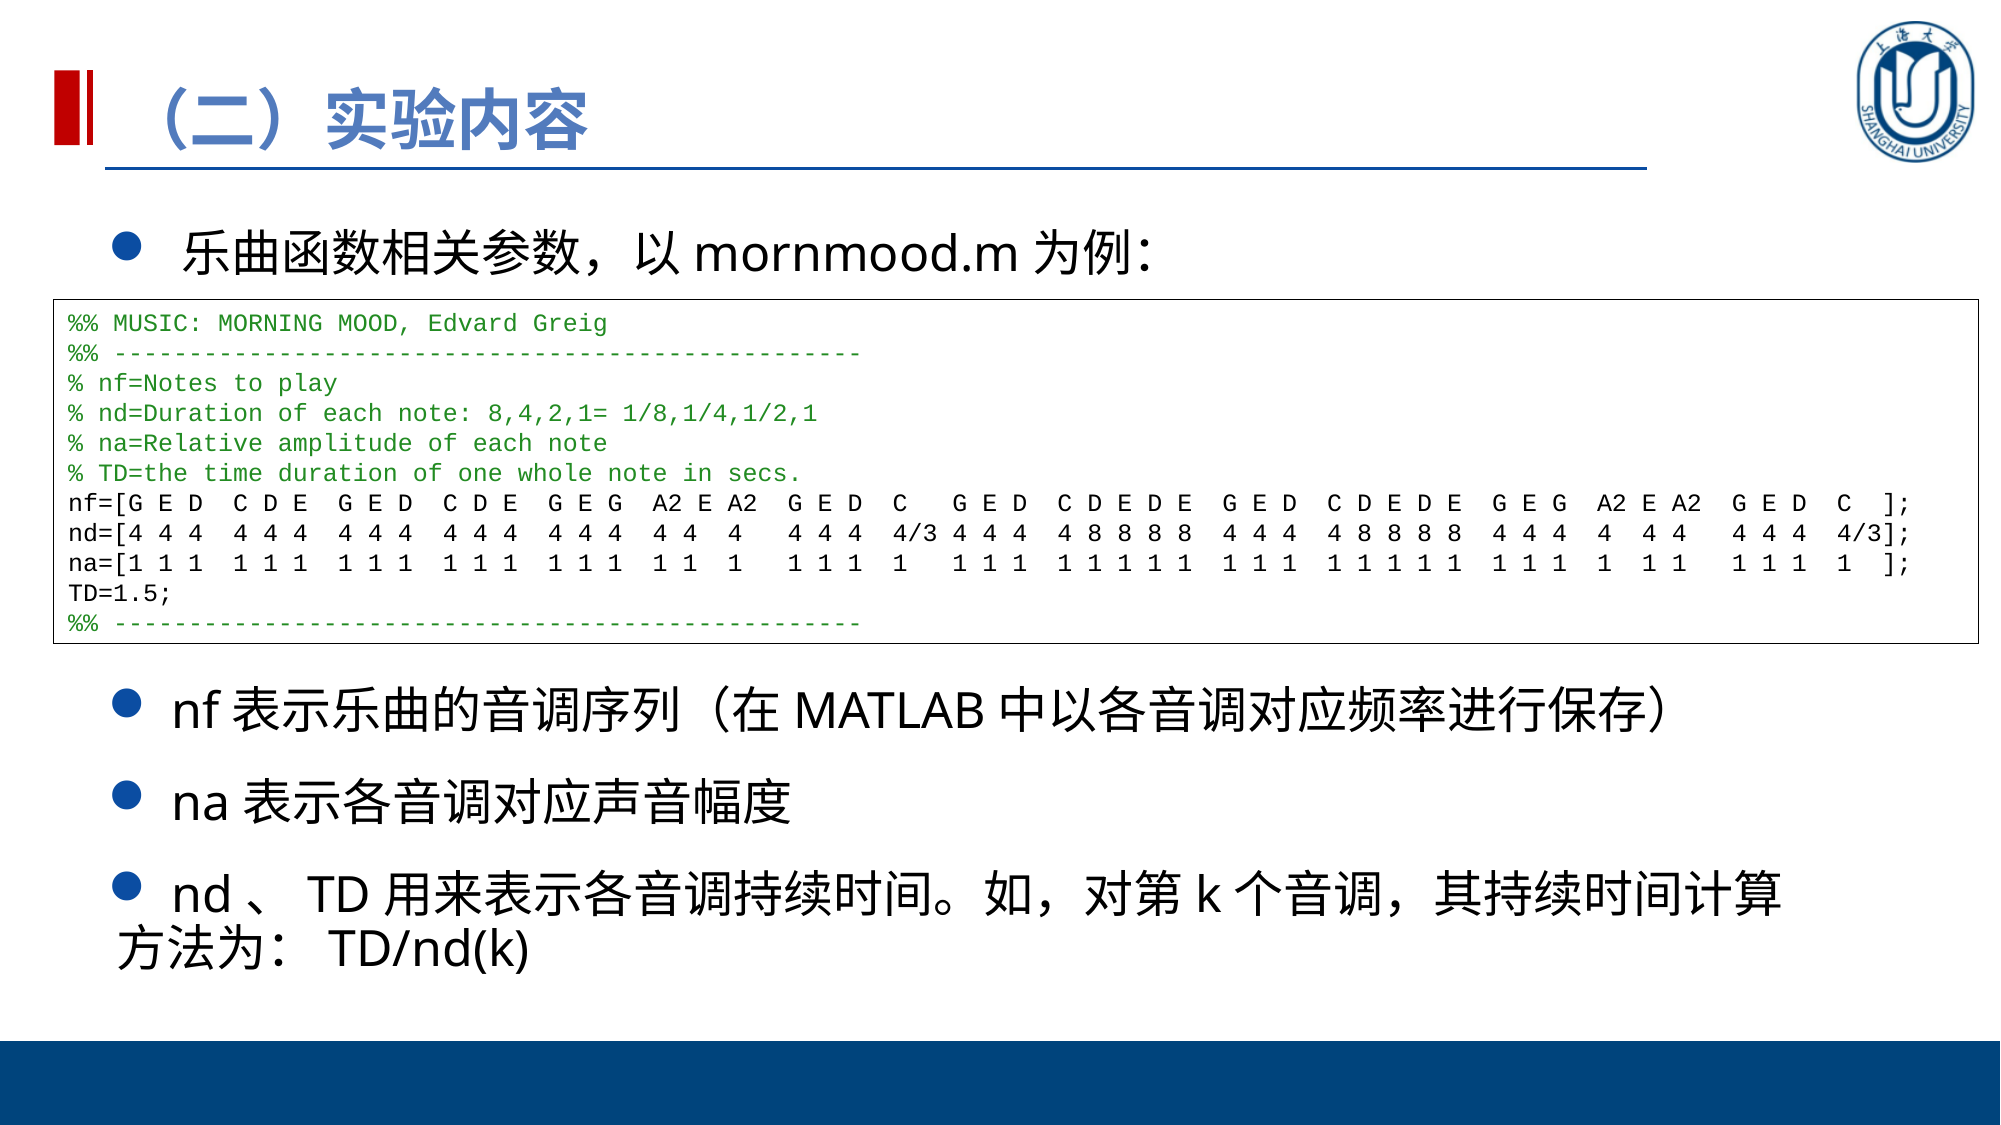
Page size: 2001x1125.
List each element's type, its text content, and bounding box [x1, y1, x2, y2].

picture [1855, 21, 1978, 163]
list 乐曲函数相关参数，以mornmood.m为例： nf表示乐曲的音调序列（在MATLAB中以各音调对应频率进行保存） na表示各音调对应声音幅度 nd、TD用来表示各音调持续时间。如，对第k个音调，其持续时间计算方法为：TD/nd(k) [108, 220, 1787, 299]
text_box %% MUSIC: MORNING MOOD, Edvard Greig %% -------------------------------------------------- % nf=Notes to play % nd=Duration of each note: 8,4,2,1= 1/8,1/4,1/2,1 % na=Relative amplitude of each note % TD=the time duration of one whole note in secs. nf=[G E D C D E G E D C D E G E G A2 E A2 G E D C G E D C D E D E G E D C D E D E G E G A2 E A2 G E D C ]; nd=[4 4 4 4 4 4 4 4 4 4 4 4 4 4 4 4 4 4 4 4 4 4/3 4 4 4 4 8 8 8 8 4 4 4 4 8 8 8 8 4 4 4 4 4 4 4 4 4 4/3]; na=[1 1 1 1 1 1 1 1 1 1 1 1 1 1 1 1 1 1 1 1 1 1 1 1 1 1 1 1 1 1 1 1 1 1 1 1 1 1 1 1 1 1 1 1 1 1 1 1 ]; TD=1.5; %% -------------------------------------------------- [53, 299, 1979, 644]
list 乐曲函数相关参数，以mornmood.m为例： nf表示乐曲的音调序列（在MATLAB中以各音调对应频率进行保存） na表示各音调对应声音幅度 nd、TD用来表示各音调持续时间。如，对第k个音调，其持续时间计算方法为：TD/nd(k) [108, 644, 1787, 963]
title （二）实验内容 [108, 37, 1648, 167]
